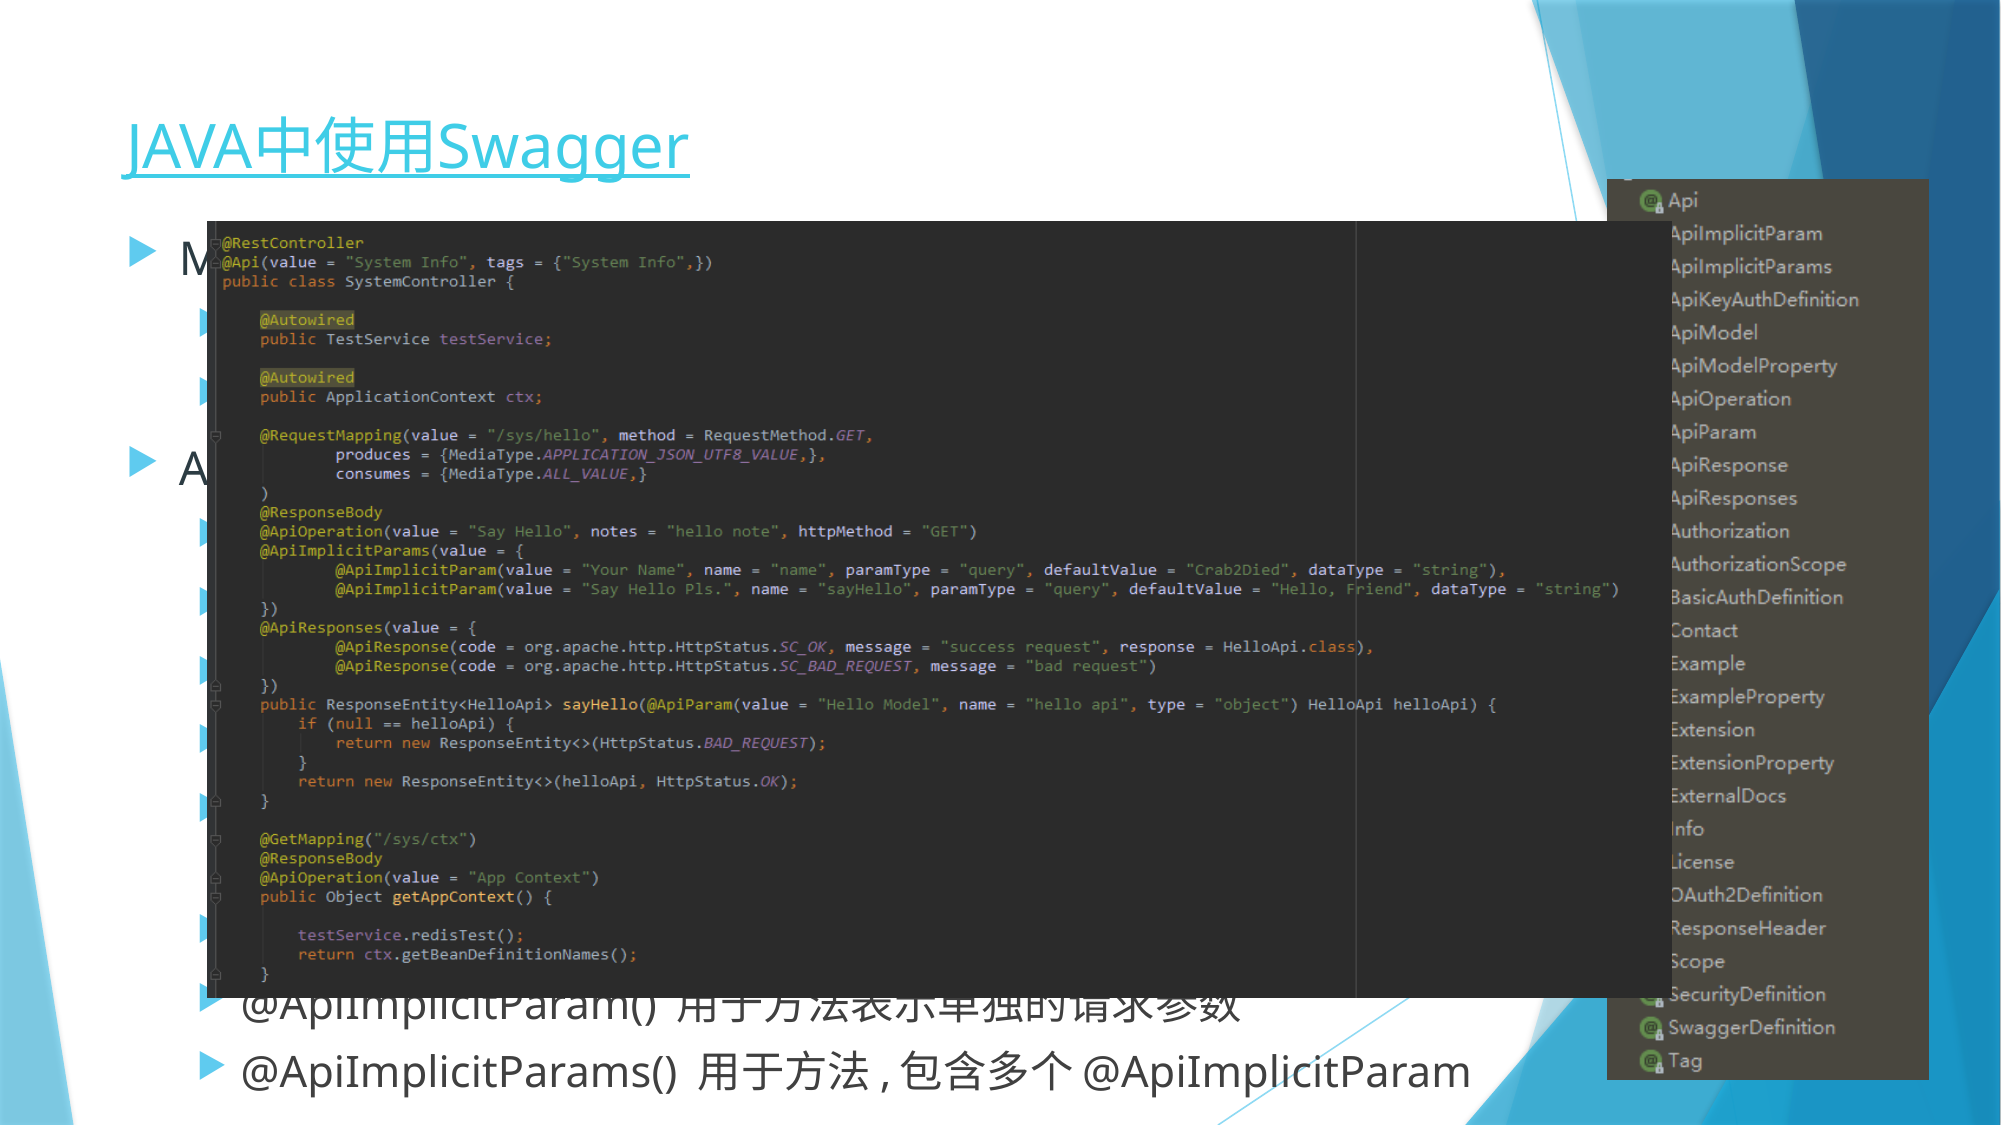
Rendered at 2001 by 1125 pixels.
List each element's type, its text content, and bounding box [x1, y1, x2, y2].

picture [207, 220, 1672, 998]
text_box Model @ApiModel：用在模型类上，对模型类做注释 @ApiModelProperty：用在属性上，对属性做注释 API @Api()用于类,表示标识这个类是swagger的资源 @ApiOperation()用于方法,表示一个http请求的操作 @ApiParam()用于方法，参数，字段说明,表示对参数的添加元数据 @ApiModel()用于类表示对类进行说明,用于参数用实体类接收 @ApiModelProperty()用于方法，字段 表示对model属性的说明或者数据操作更改 @ApiIgnore()用于类，方法，方法参数 表示这个方法或者类被忽略 @ApiImplicitParam() 用于方法表示单独的请求参数 @ApiImplicitParams() 用于方法,包含多个@ApiImplicitParam [111, 221, 1641, 1106]
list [1606, 179, 1930, 1081]
title JAVA中使用Swagger [111, 99, 1522, 205]
